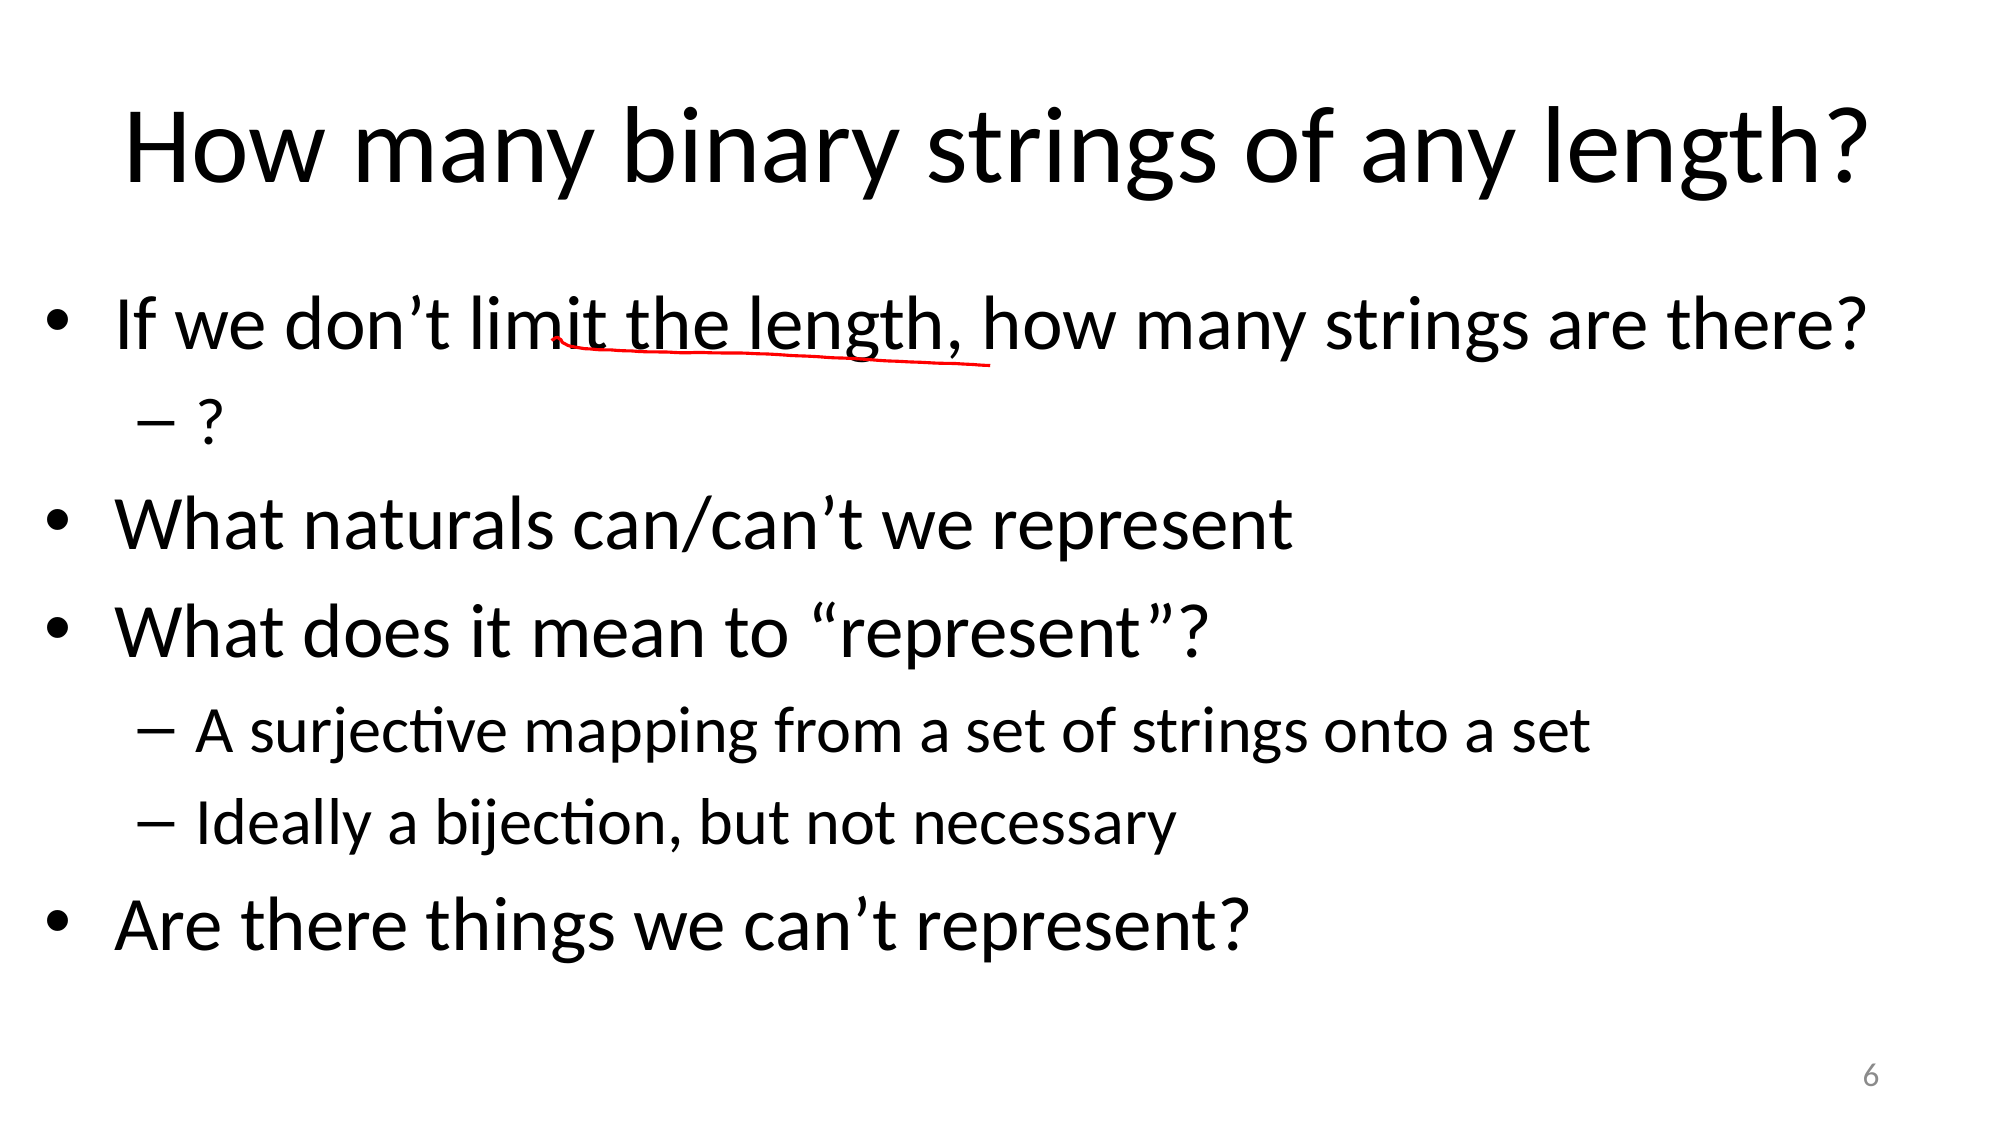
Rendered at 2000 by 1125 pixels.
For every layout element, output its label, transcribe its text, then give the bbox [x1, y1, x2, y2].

text_box [551, 336, 991, 367]
slide_number 6 [1432, 1042, 1900, 1103]
title How many binary strings of any length? [99, 45, 1900, 233]
